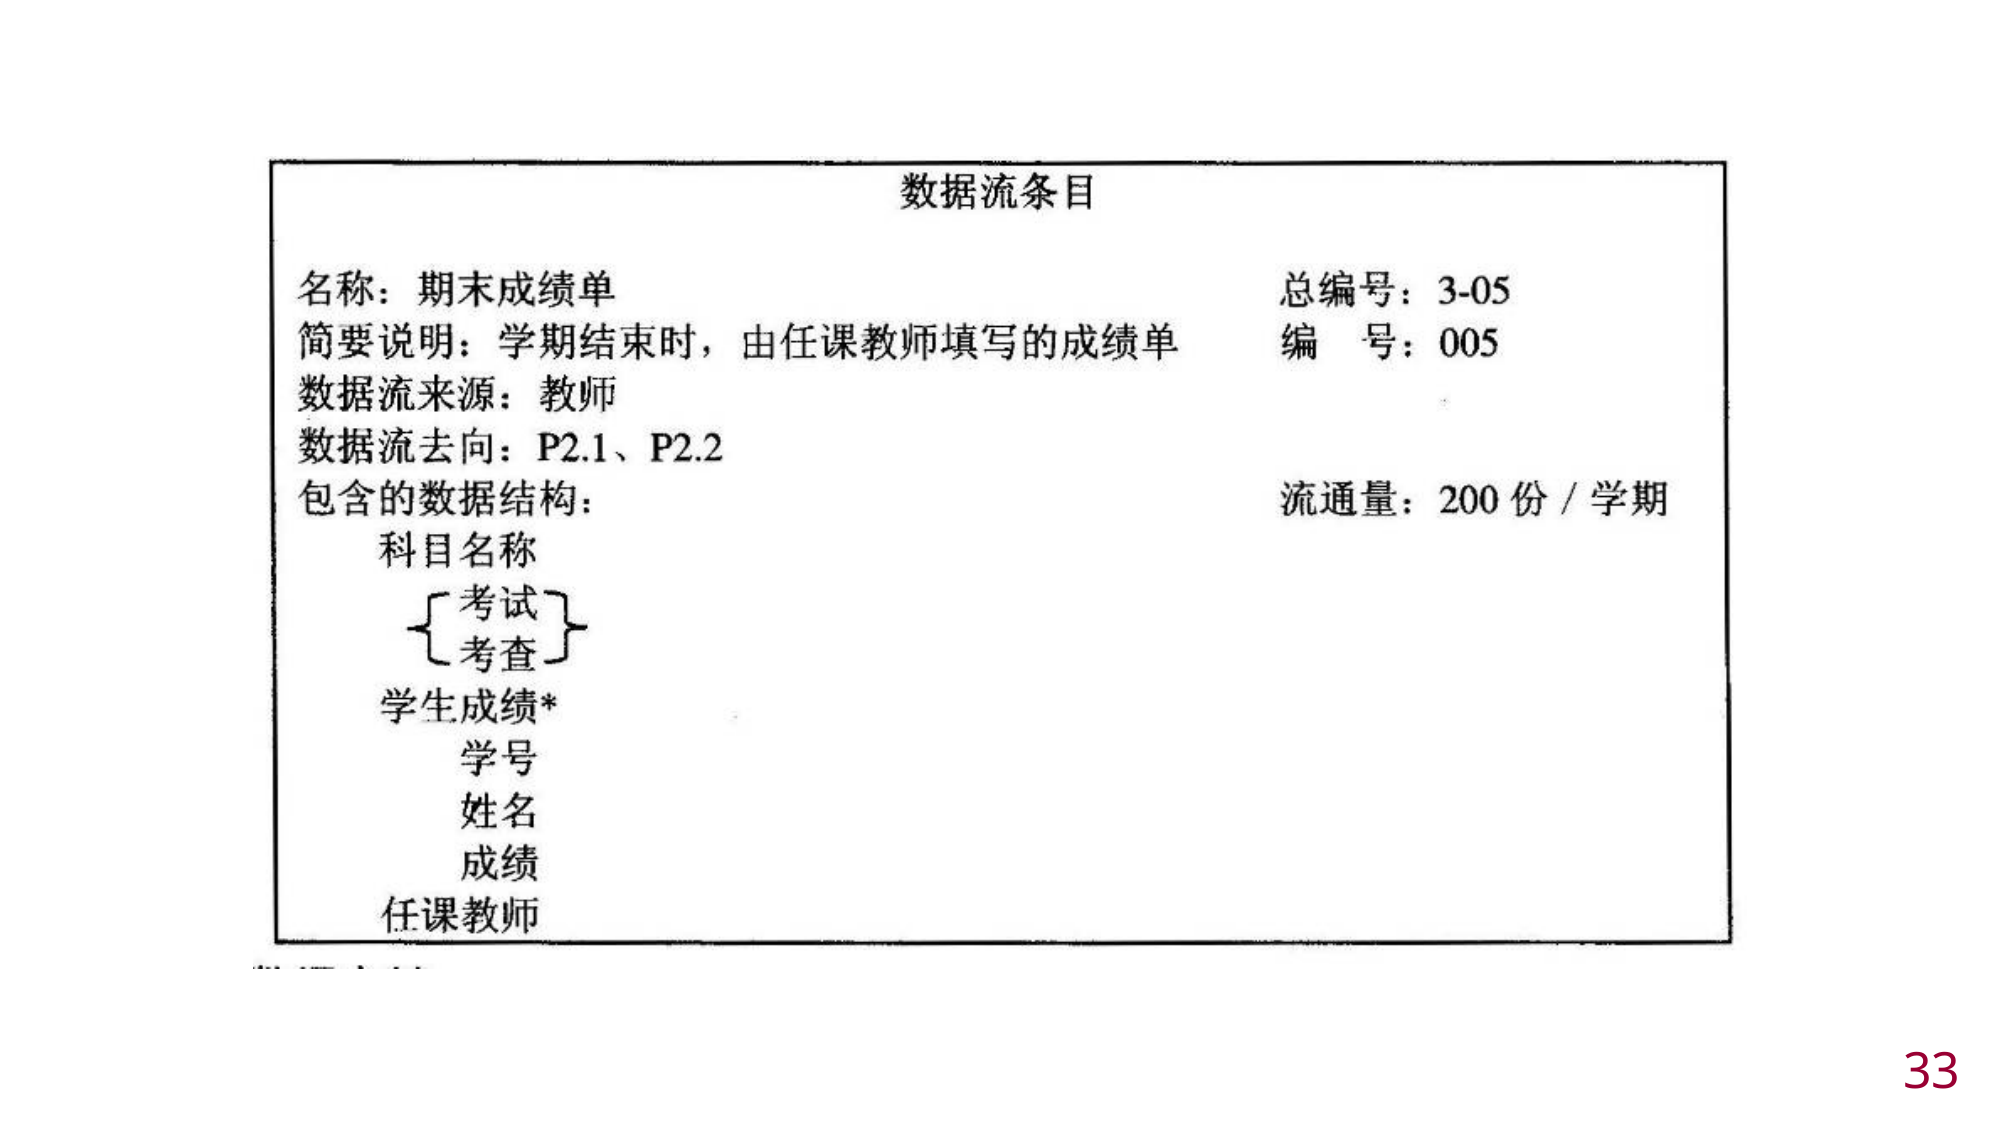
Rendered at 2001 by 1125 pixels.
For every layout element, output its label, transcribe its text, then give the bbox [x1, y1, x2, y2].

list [252, 155, 1748, 969]
slide_number 32 [1550, 1048, 1975, 1096]
